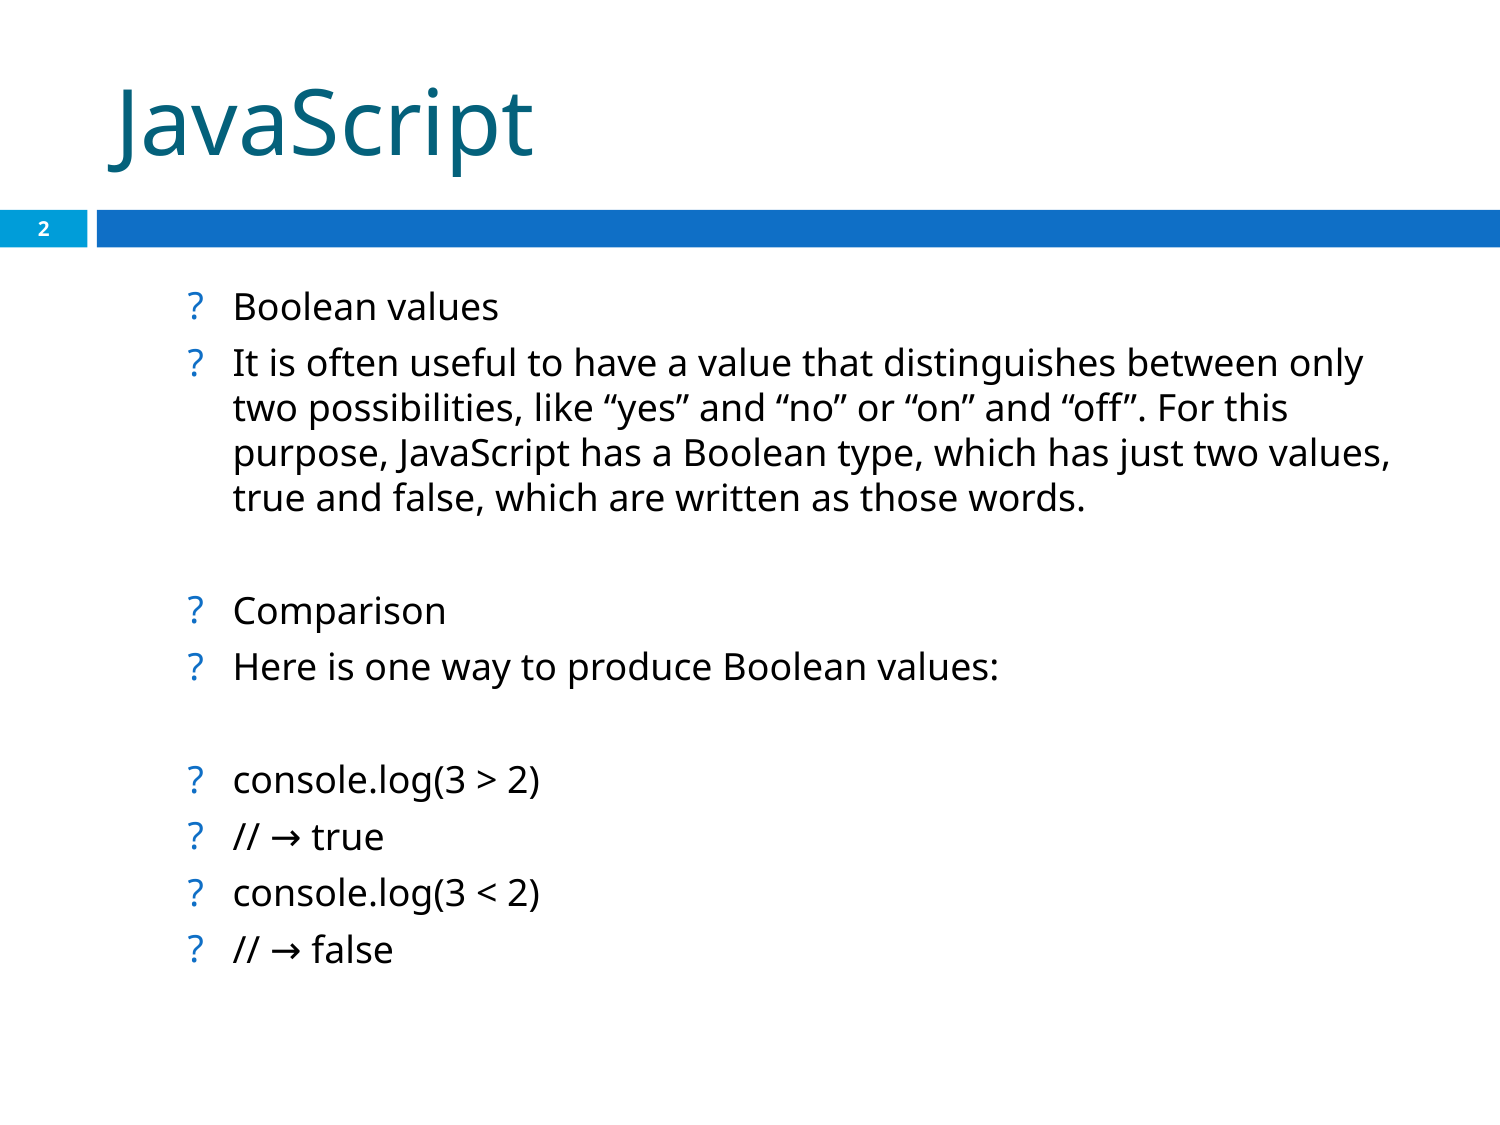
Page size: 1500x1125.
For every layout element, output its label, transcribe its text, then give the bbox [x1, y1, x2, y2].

list Boolean values It is often useful to have a value that distinguishes between only two possibilities, like “yes” and “no” or “on” and “off”. For this purpose, JavaScript has a Boolean type, which has just two values, true and false, which are written as those words. Comparison Here is one way to produce Boolean values: console.log(3 > 2) // → true console.log(3 < 2) // → false [112, 275, 1450, 1013]
slide_number 2 [0, 208, 88, 249]
title JavaScript [100, 37, 1438, 200]
